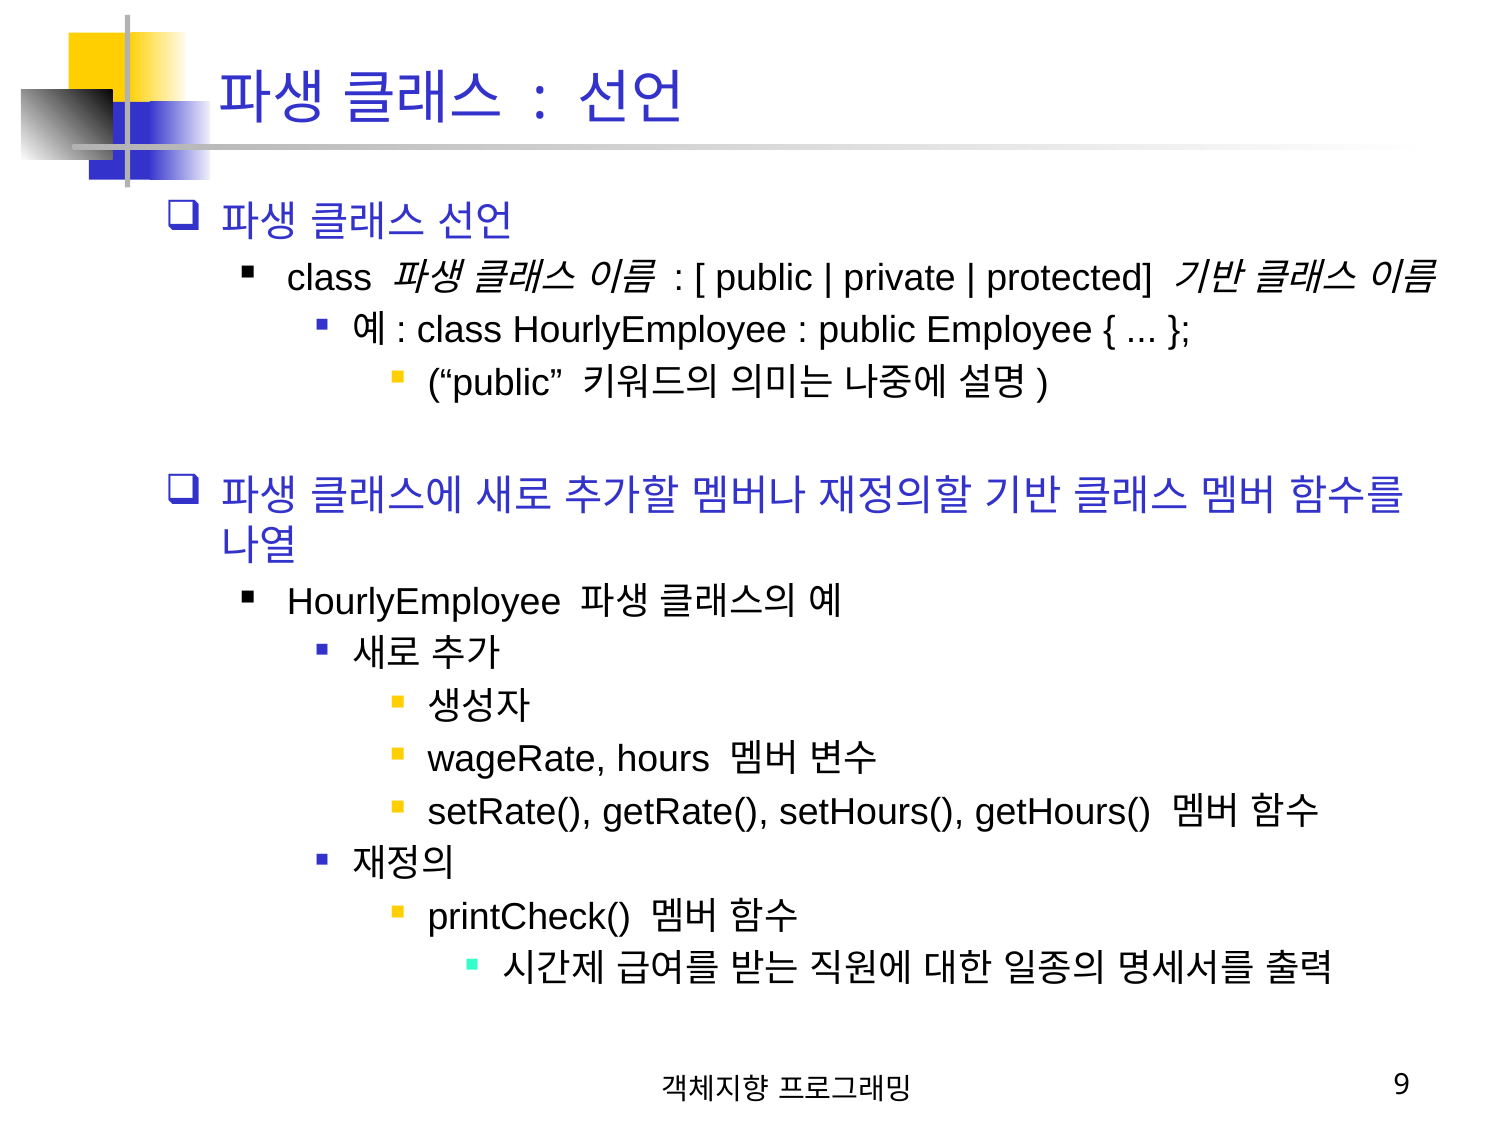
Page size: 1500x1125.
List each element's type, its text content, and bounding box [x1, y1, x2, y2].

text_box 9 [1112, 1037, 1425, 1113]
title 파생 클래스 : 선언 [203, 26, 1482, 138]
list 파생 클래스 선언 class 파생 클래스 이름 : [ public | private | protected] 기반 클래스 이름 예: class HourlyEmployee : public Employee { ... }; (“public” 키워드의 의미는 나중에 설명) 파생 클래스에 새로 추가할 멤버나 재정의할 기반 클래스 멤버 함수를 나열 HourlyEmployee 파생 클래스의 예 새로 추가 생성자 wageRate, hours 멤버 변수 setRate(), getRate(), setHours(), getHours() 멤버 함수 재정의 printCheck() 멤버 함수 시간제 급여를 받는 직원에 대한 일종의 명세서를 출력 [150, 187, 1469, 1006]
text_box 객체지향 프로그래밍 [549, 1037, 1025, 1113]
